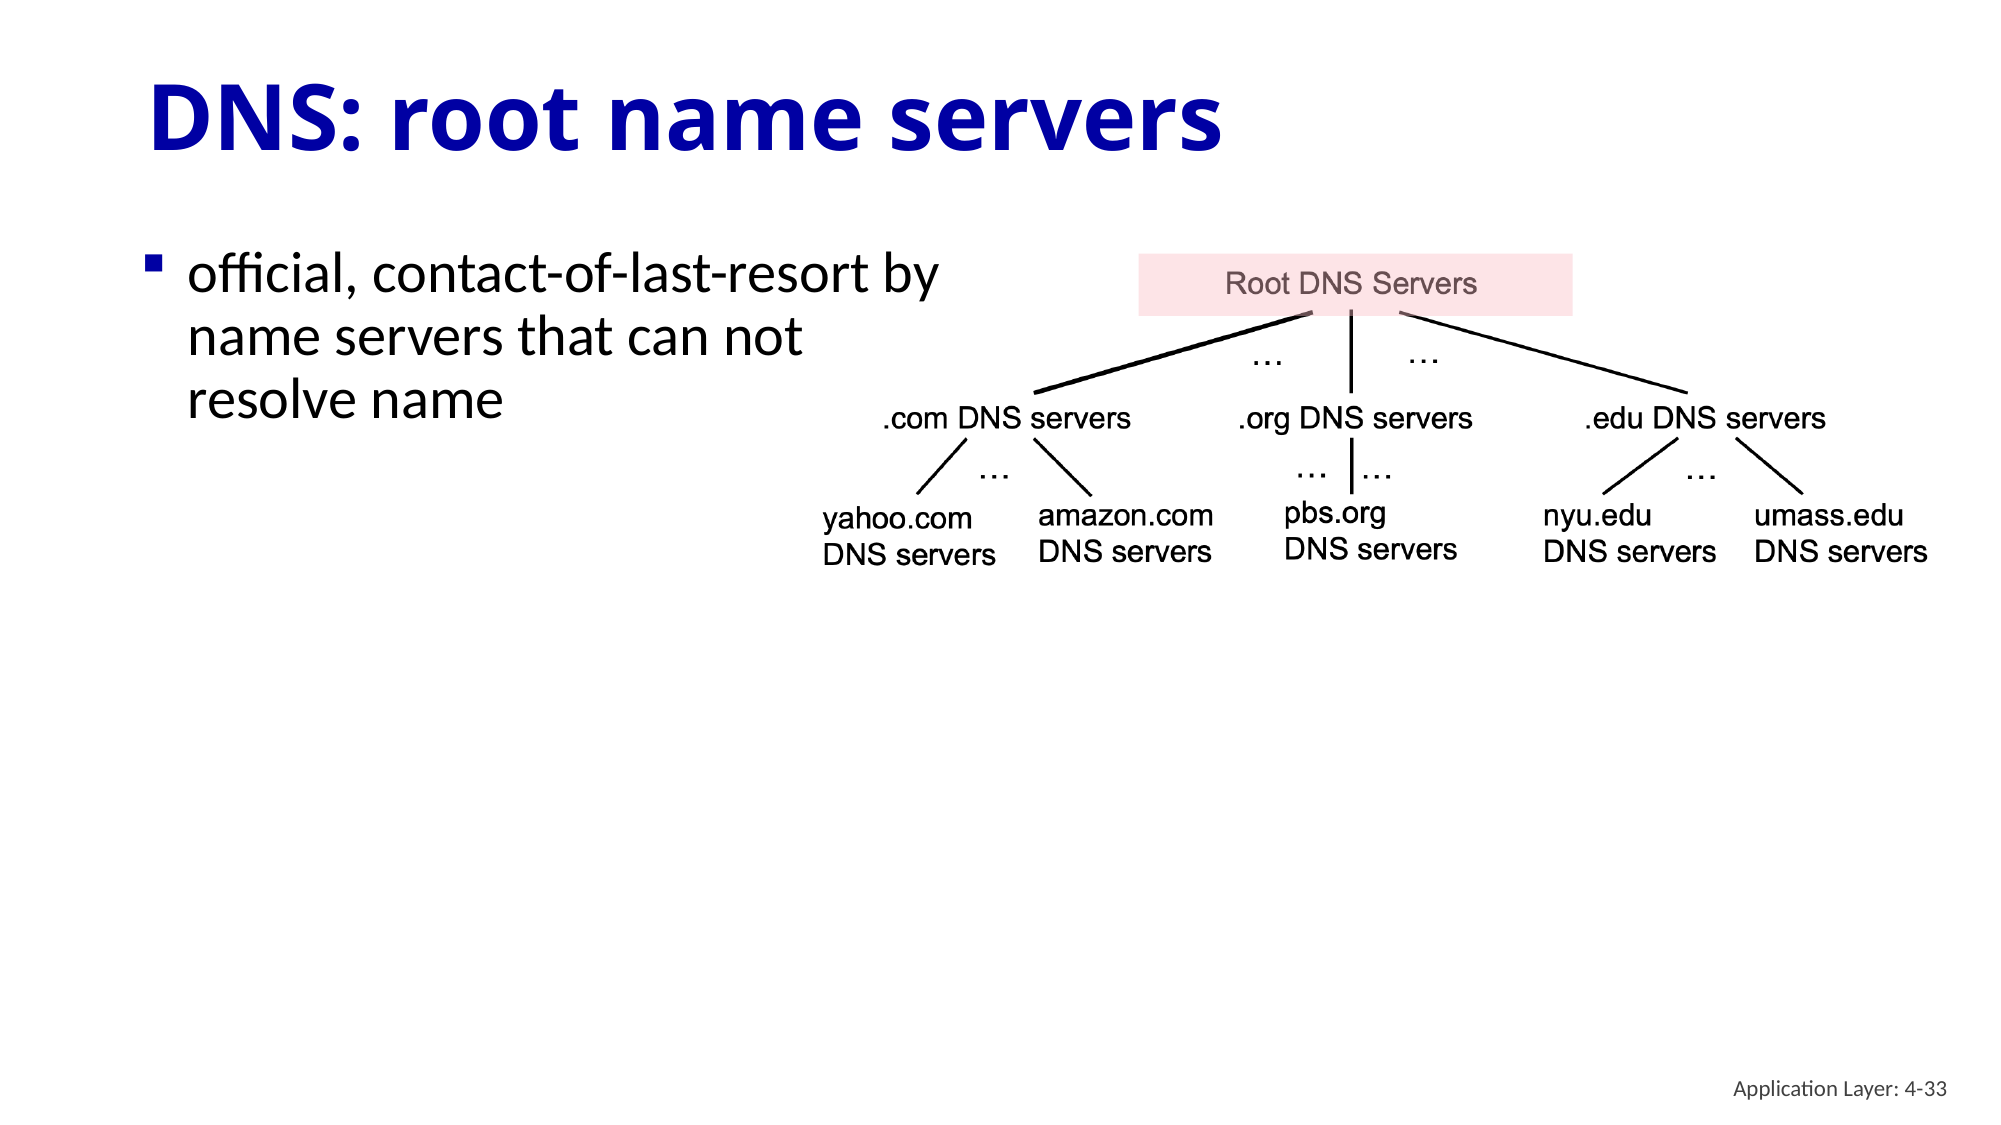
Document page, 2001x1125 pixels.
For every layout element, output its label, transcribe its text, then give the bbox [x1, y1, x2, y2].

slide_number Application Layer: 4-33 [1512, 1056, 1963, 1117]
picture [801, 250, 1970, 604]
title DNS: root name servers [131, 47, 1856, 195]
text_box official, contact-of-last-resort by name servers that can not resolve name [106, 234, 1000, 638]
